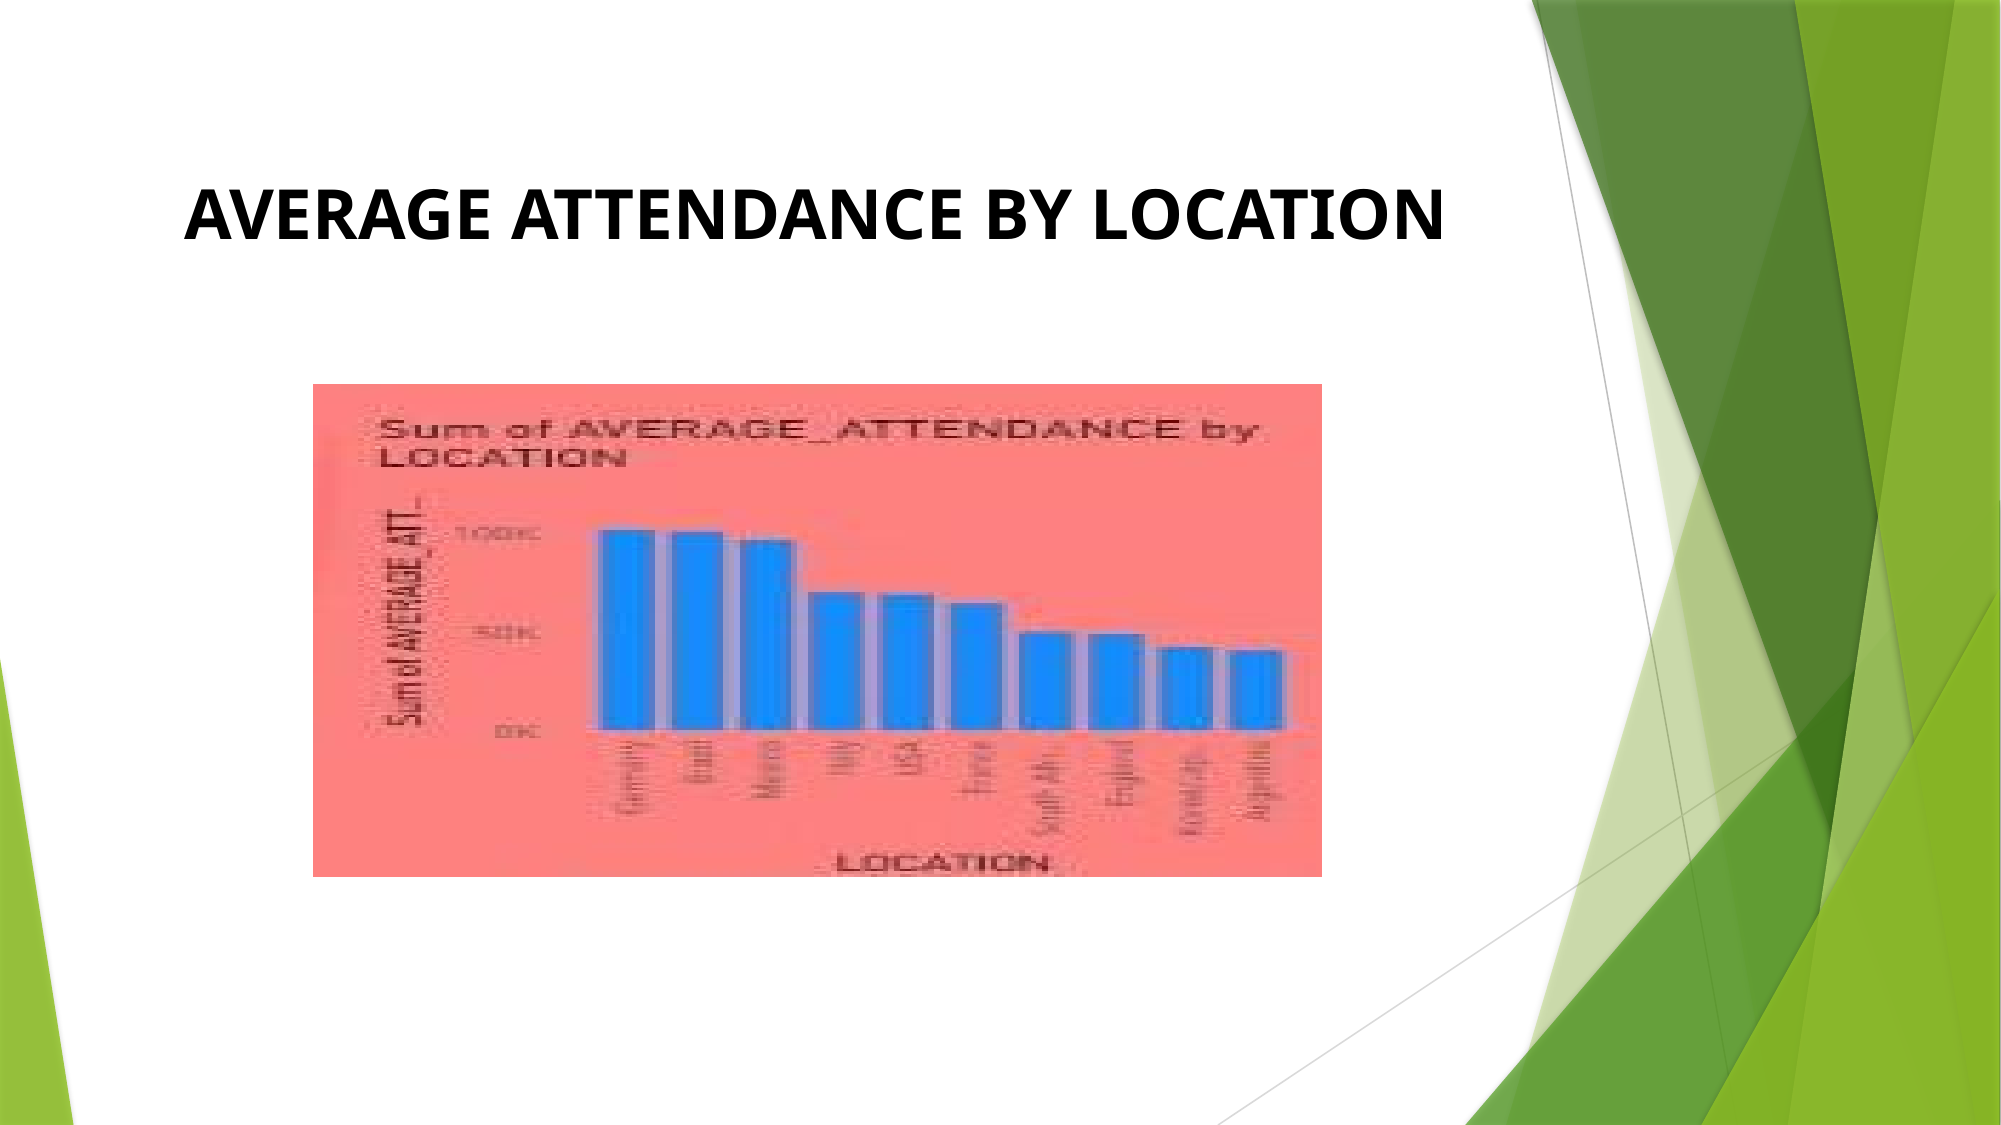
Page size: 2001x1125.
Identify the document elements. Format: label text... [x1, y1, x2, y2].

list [312, 383, 1322, 877]
title AVERAGE ATTENDANCE BY LOCATION [111, 163, 1522, 317]
